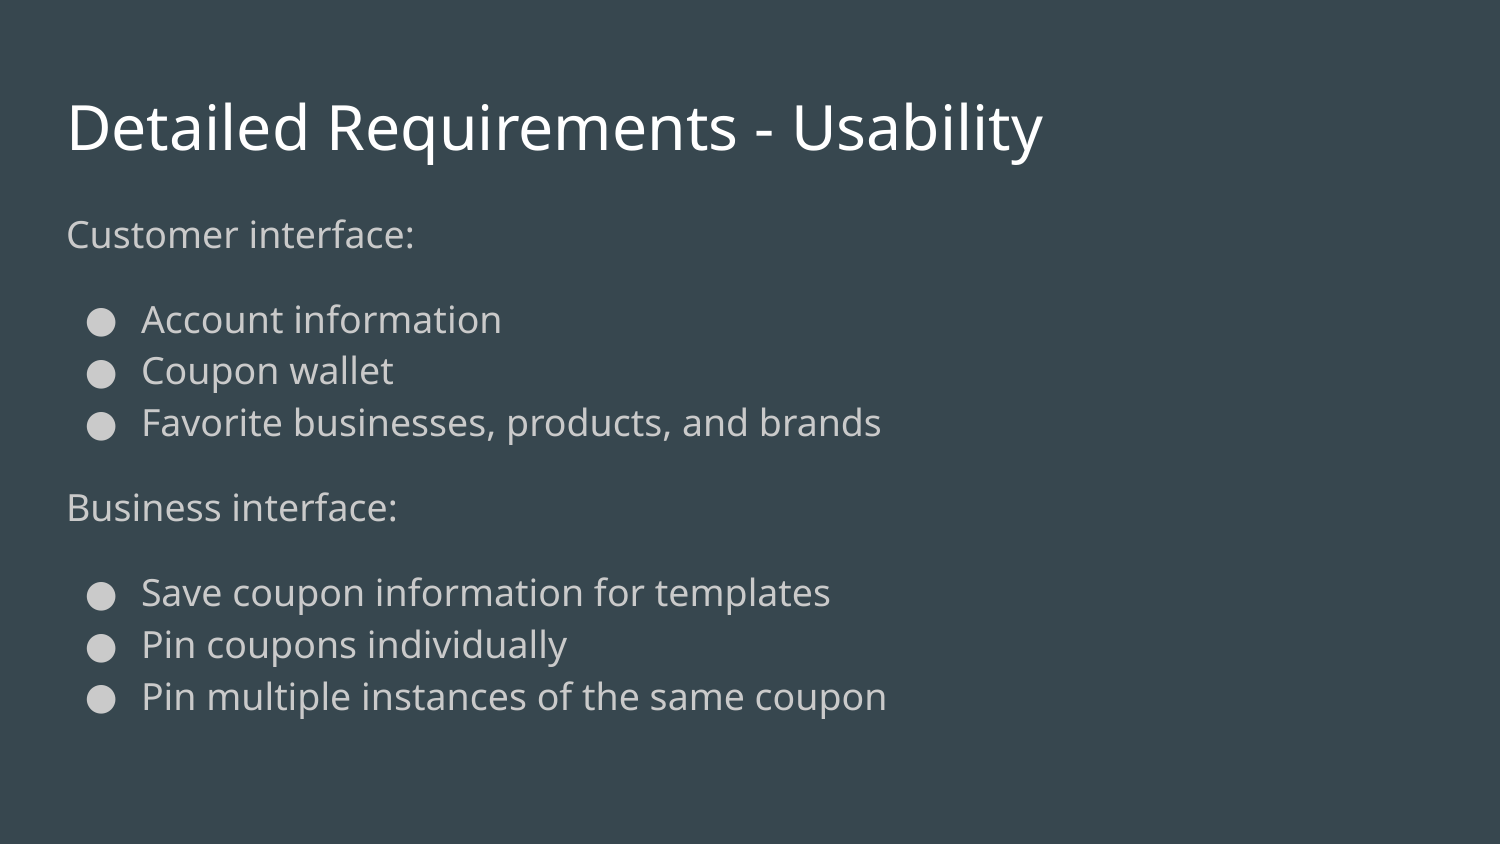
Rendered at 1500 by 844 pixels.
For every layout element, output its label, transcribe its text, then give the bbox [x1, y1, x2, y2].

title Detailed Requirements - Usability [51, 72, 1449, 167]
list Customer interface: Account information Coupon wallet Favorite businesses, products, and brands Business interface: Save coupon information for templates Pin coupons individually Pin multiple instances of the same coupon [51, 189, 1449, 750]
